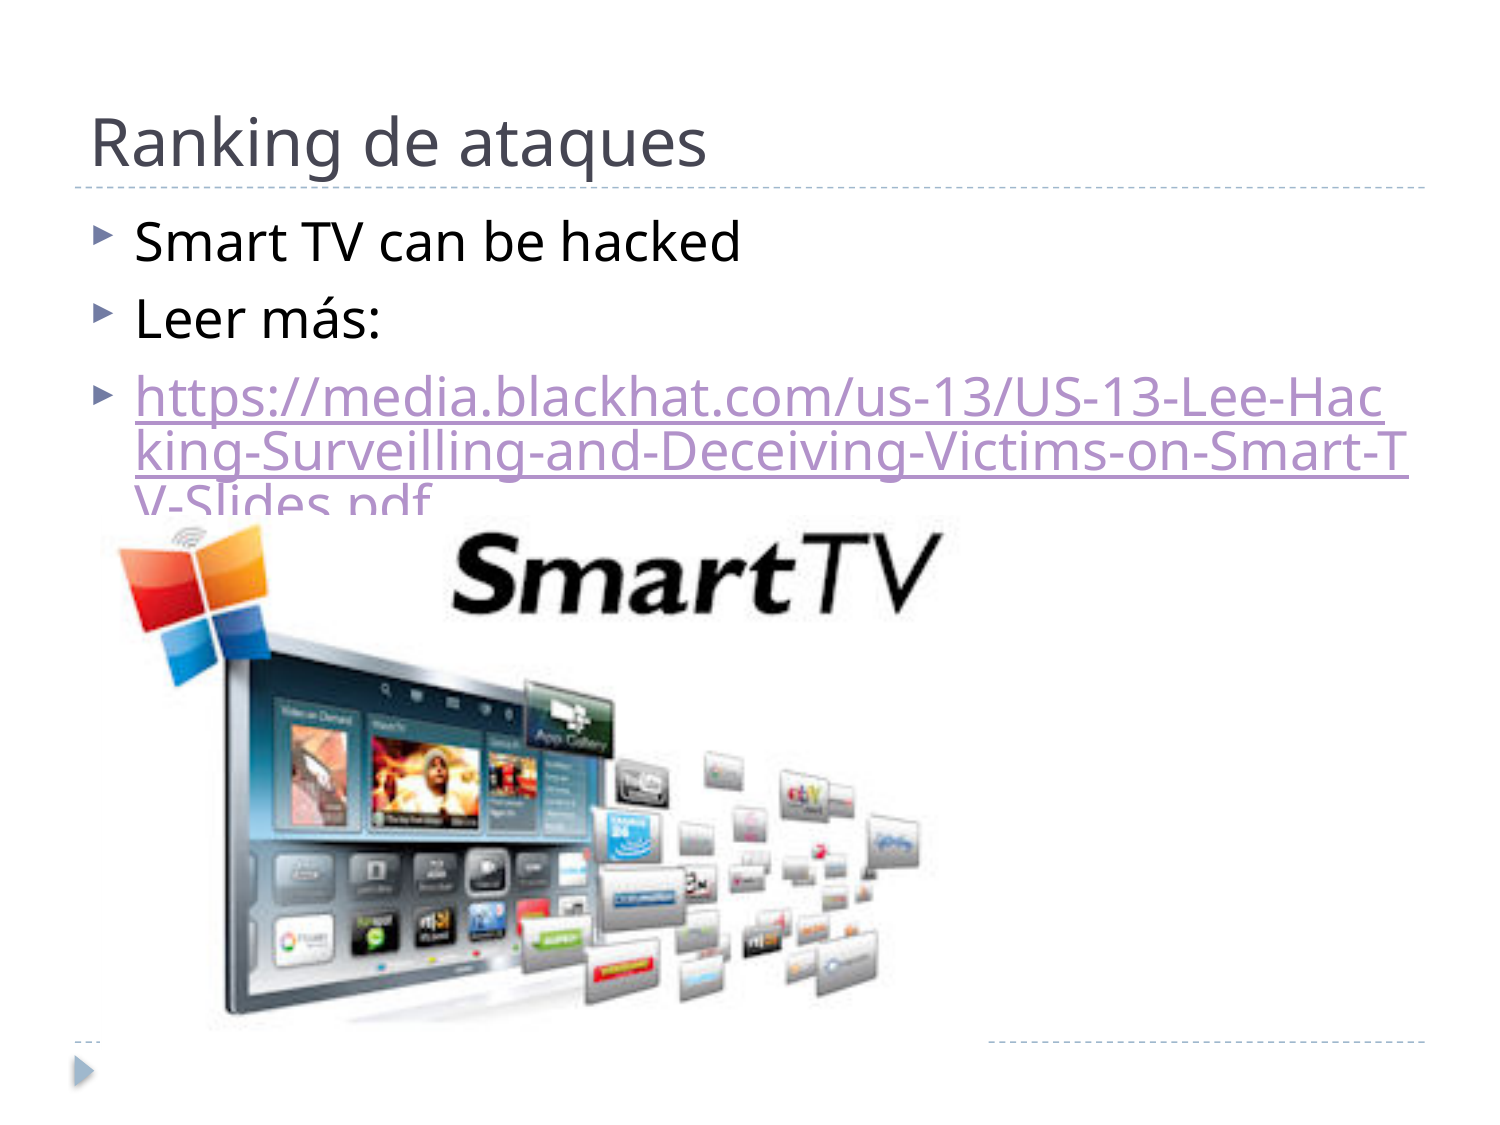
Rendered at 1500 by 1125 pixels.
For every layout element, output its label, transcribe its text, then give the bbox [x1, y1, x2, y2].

list Smart TV can be hacked Leer más: https://media.blackhat.com/us-13/US-13-Lee-Hacking-Surveilling-and-Deceiving-Victims-on-Smart-TV-Slides.pdf [75, 200, 1425, 1010]
picture [100, 514, 987, 1050]
title Ranking de ataques [75, 24, 1425, 188]
